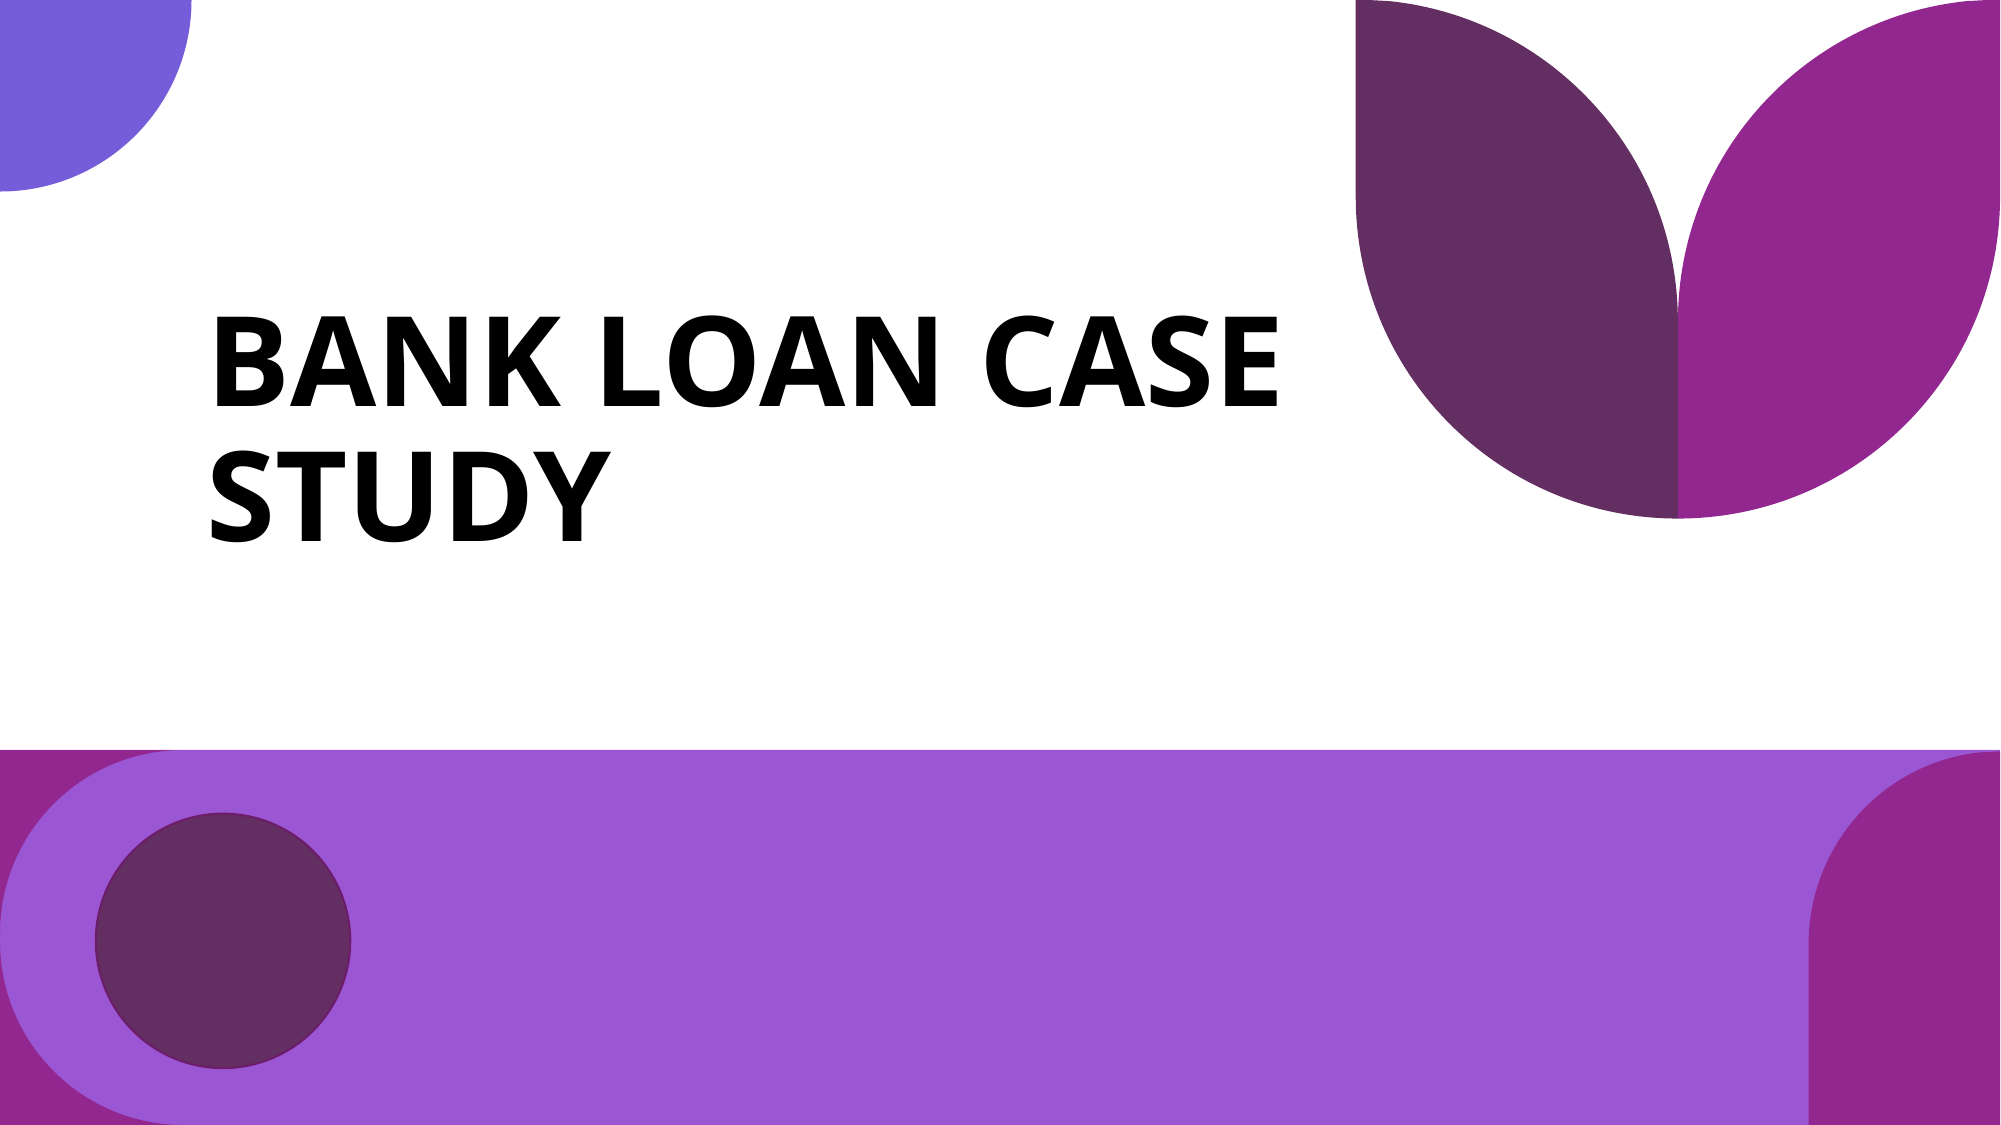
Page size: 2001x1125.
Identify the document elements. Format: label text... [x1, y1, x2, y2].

title BANK LOAN CASE STUDY [191, 184, 1356, 576]
